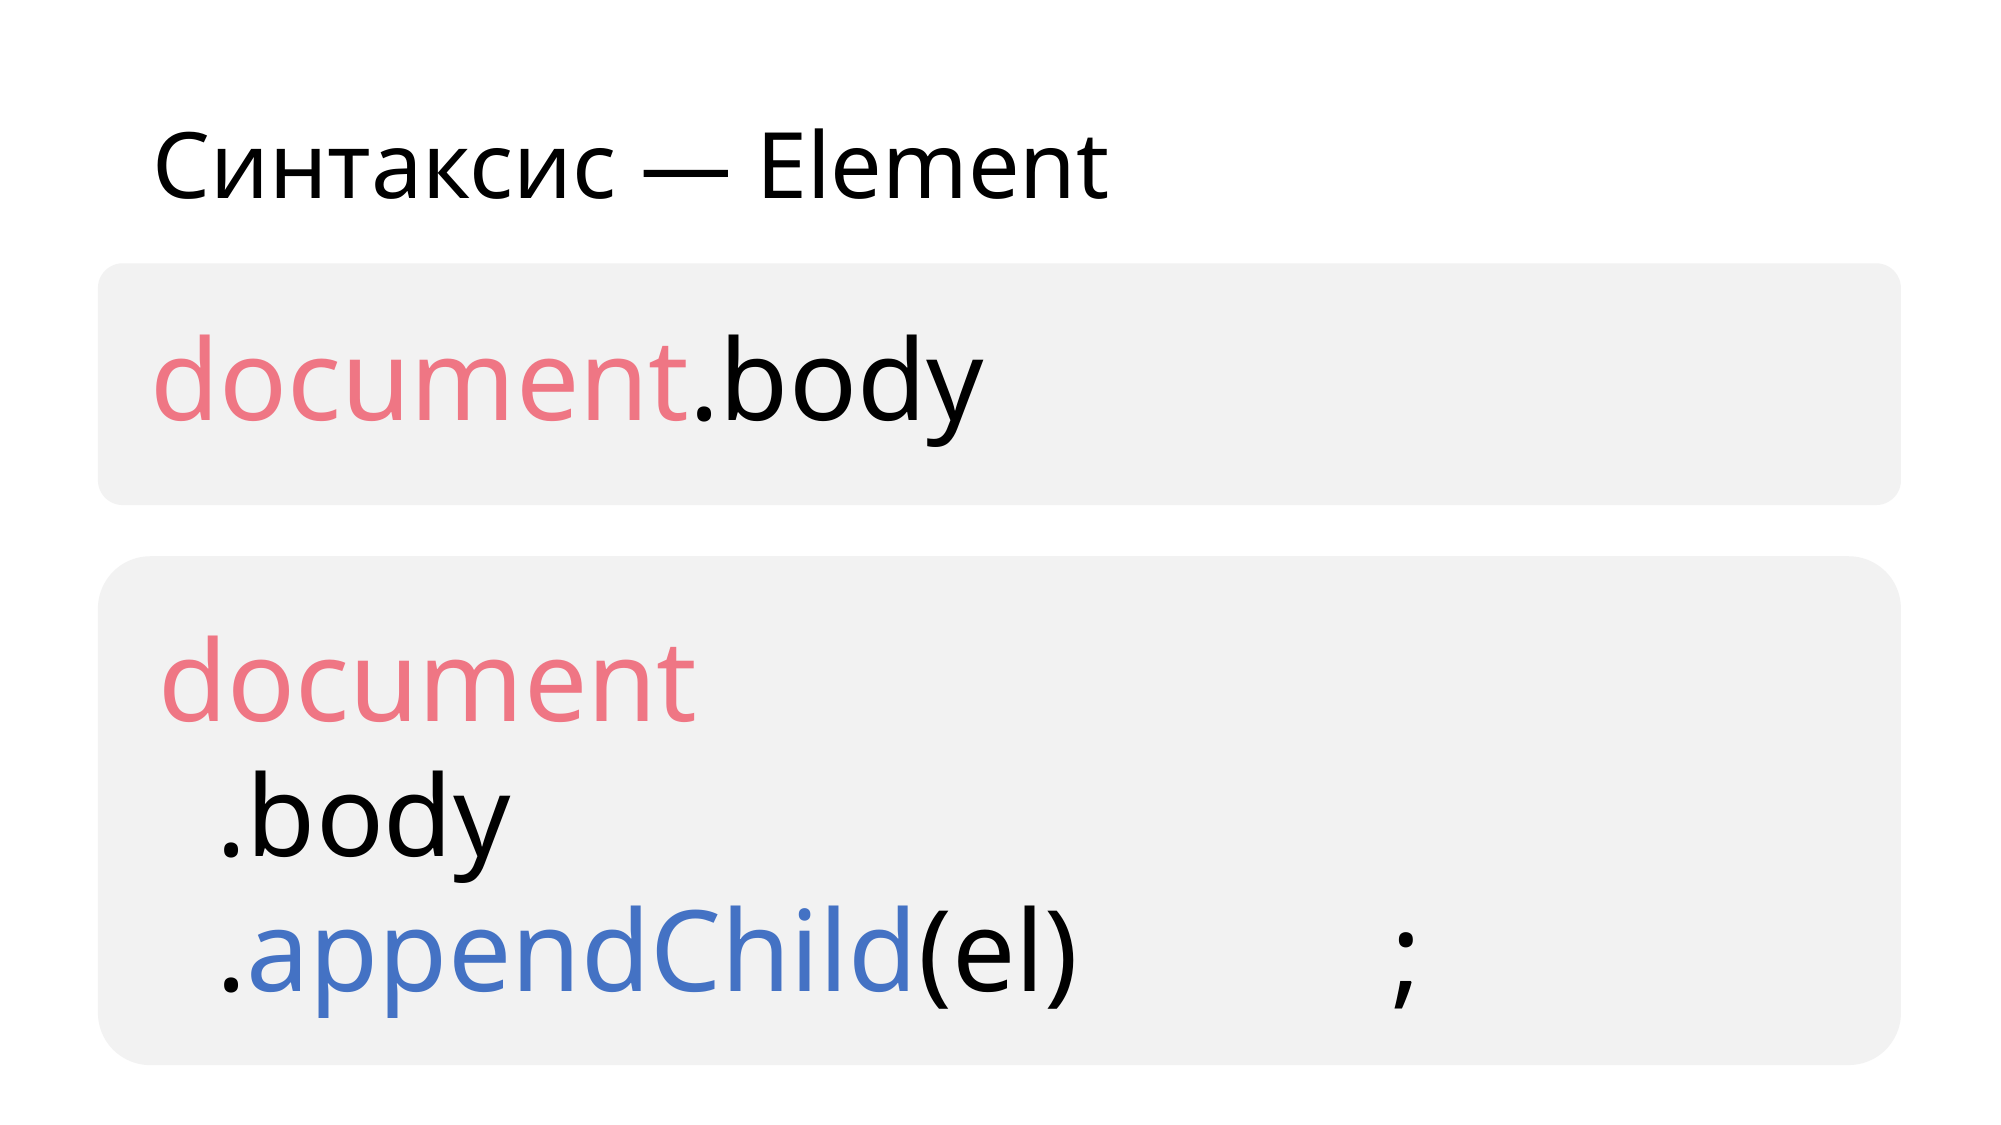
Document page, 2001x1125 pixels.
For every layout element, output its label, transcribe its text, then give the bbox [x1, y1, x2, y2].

text_box document .body .appendChild(el) [96, 555, 1903, 1067]
text_box ; [1376, 874, 1437, 1025]
title Синтаксис — Element [137, 59, 1863, 262]
text_box document.body [96, 262, 1903, 507]
